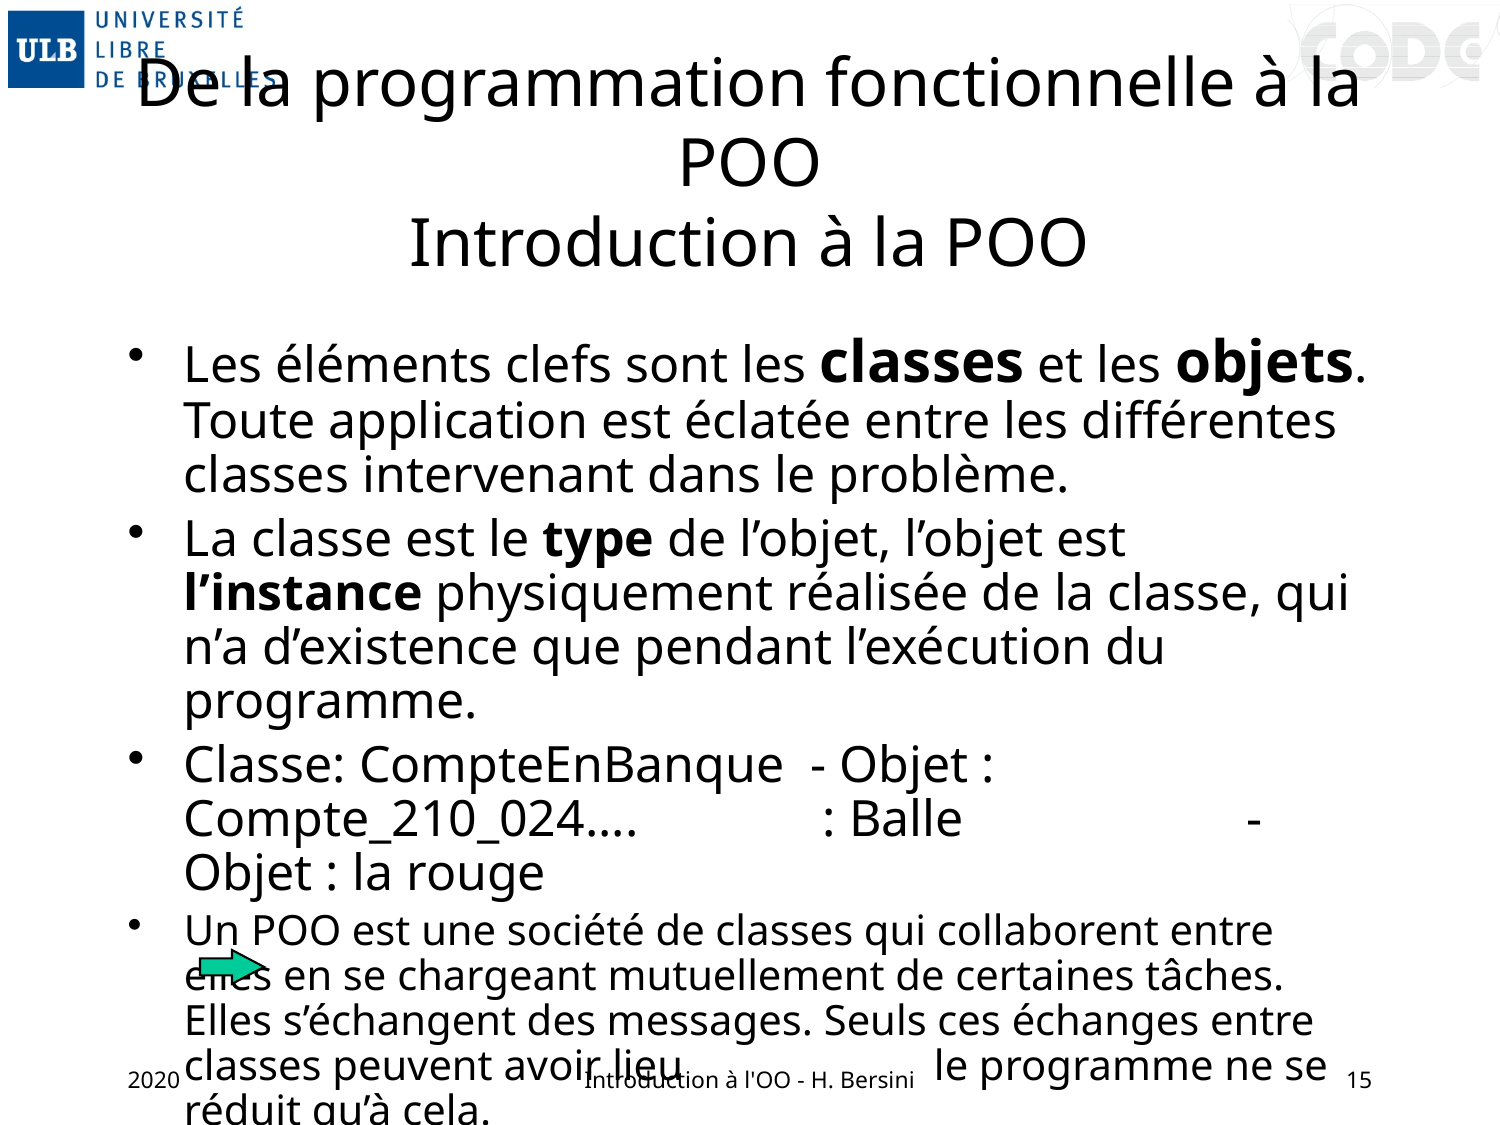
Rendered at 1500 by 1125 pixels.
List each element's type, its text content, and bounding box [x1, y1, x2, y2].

slide_number 15 [1074, 1058, 1388, 1101]
list Les éléments clefs sont les classes et les objets. Toute application est éclatée entre les différentes classes intervenant dans le problème. La classe est le type de l’objet, l’objet est l’instance physiquement réalisée de la classe, qui n’a d’existence que pendant l’exécution du programme. Classe: CompteEnBanque - Objet : Compte_210_024.... : Balle - Objet : la rouge Un POO est une société de classes qui collaborent entre elles en se chargeant mutuellement de certaines tâches. Elles s’échangent des messages. Seuls ces échanges entre classes peuvent avoir lieu le programme ne se réduit qu’à cela. [112, 324, 1388, 1000]
picture [1287, 4, 1500, 88]
text_box [200, 950, 265, 984]
picture [8, 6, 275, 88]
title De la programmation fonctionnelle à la POO Introduction à la POO [112, 99, 1388, 288]
slide_number 2020 [112, 1058, 426, 1101]
footer Introduction à l'OO - H. Bersini [512, 1058, 988, 1101]
